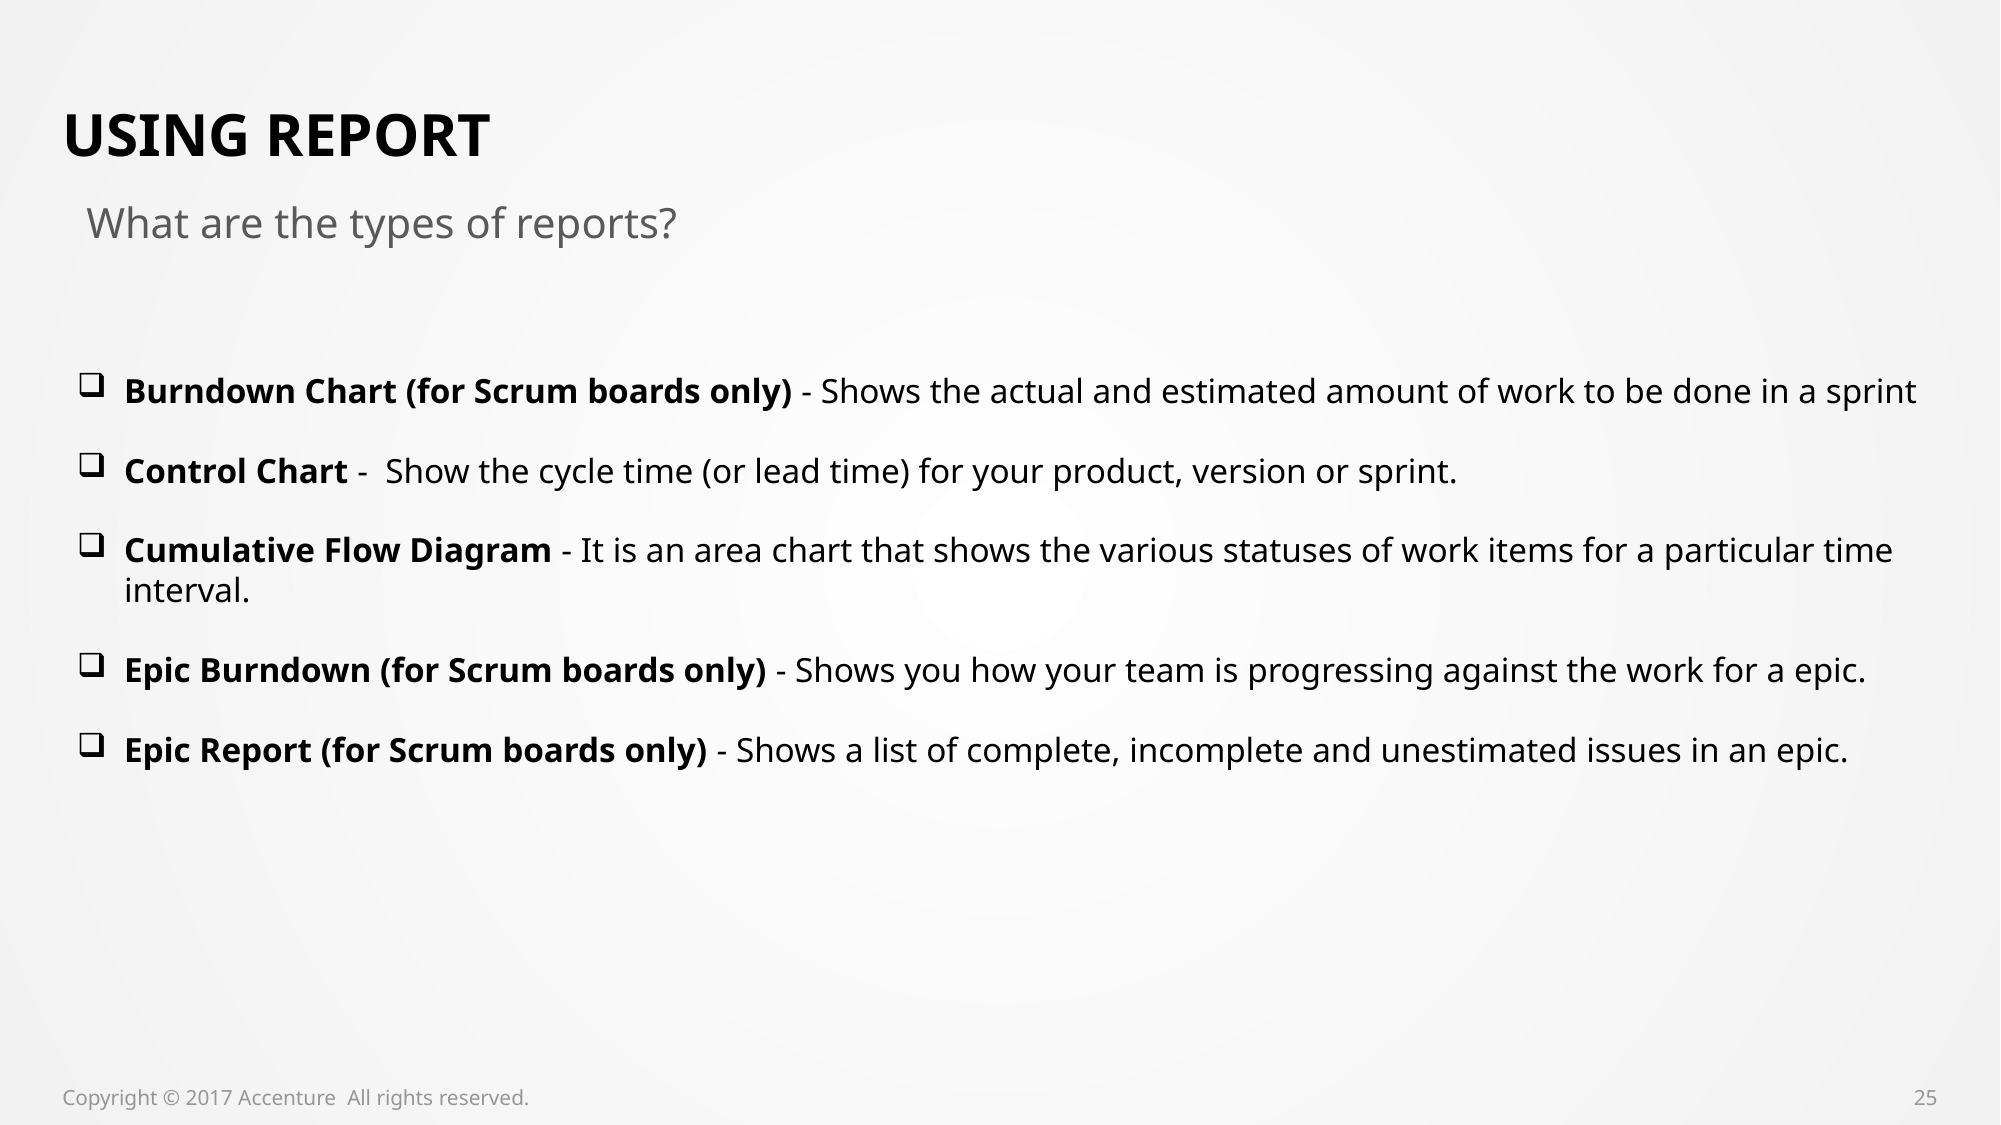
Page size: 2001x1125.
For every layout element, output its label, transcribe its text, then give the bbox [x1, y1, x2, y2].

title Using Report [62, 0, 1938, 167]
text_box Burndown Chart (for Scrum boards only) - Shows the actual and estimated amount of work to be done in a sprint Control Chart - Show the cycle time (or lead time) for your product, version or sprint. Cumulative Flow Diagram - It is an area chart that shows the various statuses of work items for a particular time interval. Epic Burndown (for Scrum boards only) - Shows you how your team is progressing against the work for a epic. Epic Report (for Scrum boards only) - Shows a list of complete, incomplete and unestimated issues in an epic. [62, 362, 1938, 777]
footer Copyright © 2017 Accenture All rights reserved. [62, 1078, 1000, 1113]
slide_number 25 [1887, 1078, 1938, 1113]
text_box What are the types of reports? [62, 197, 1413, 263]
